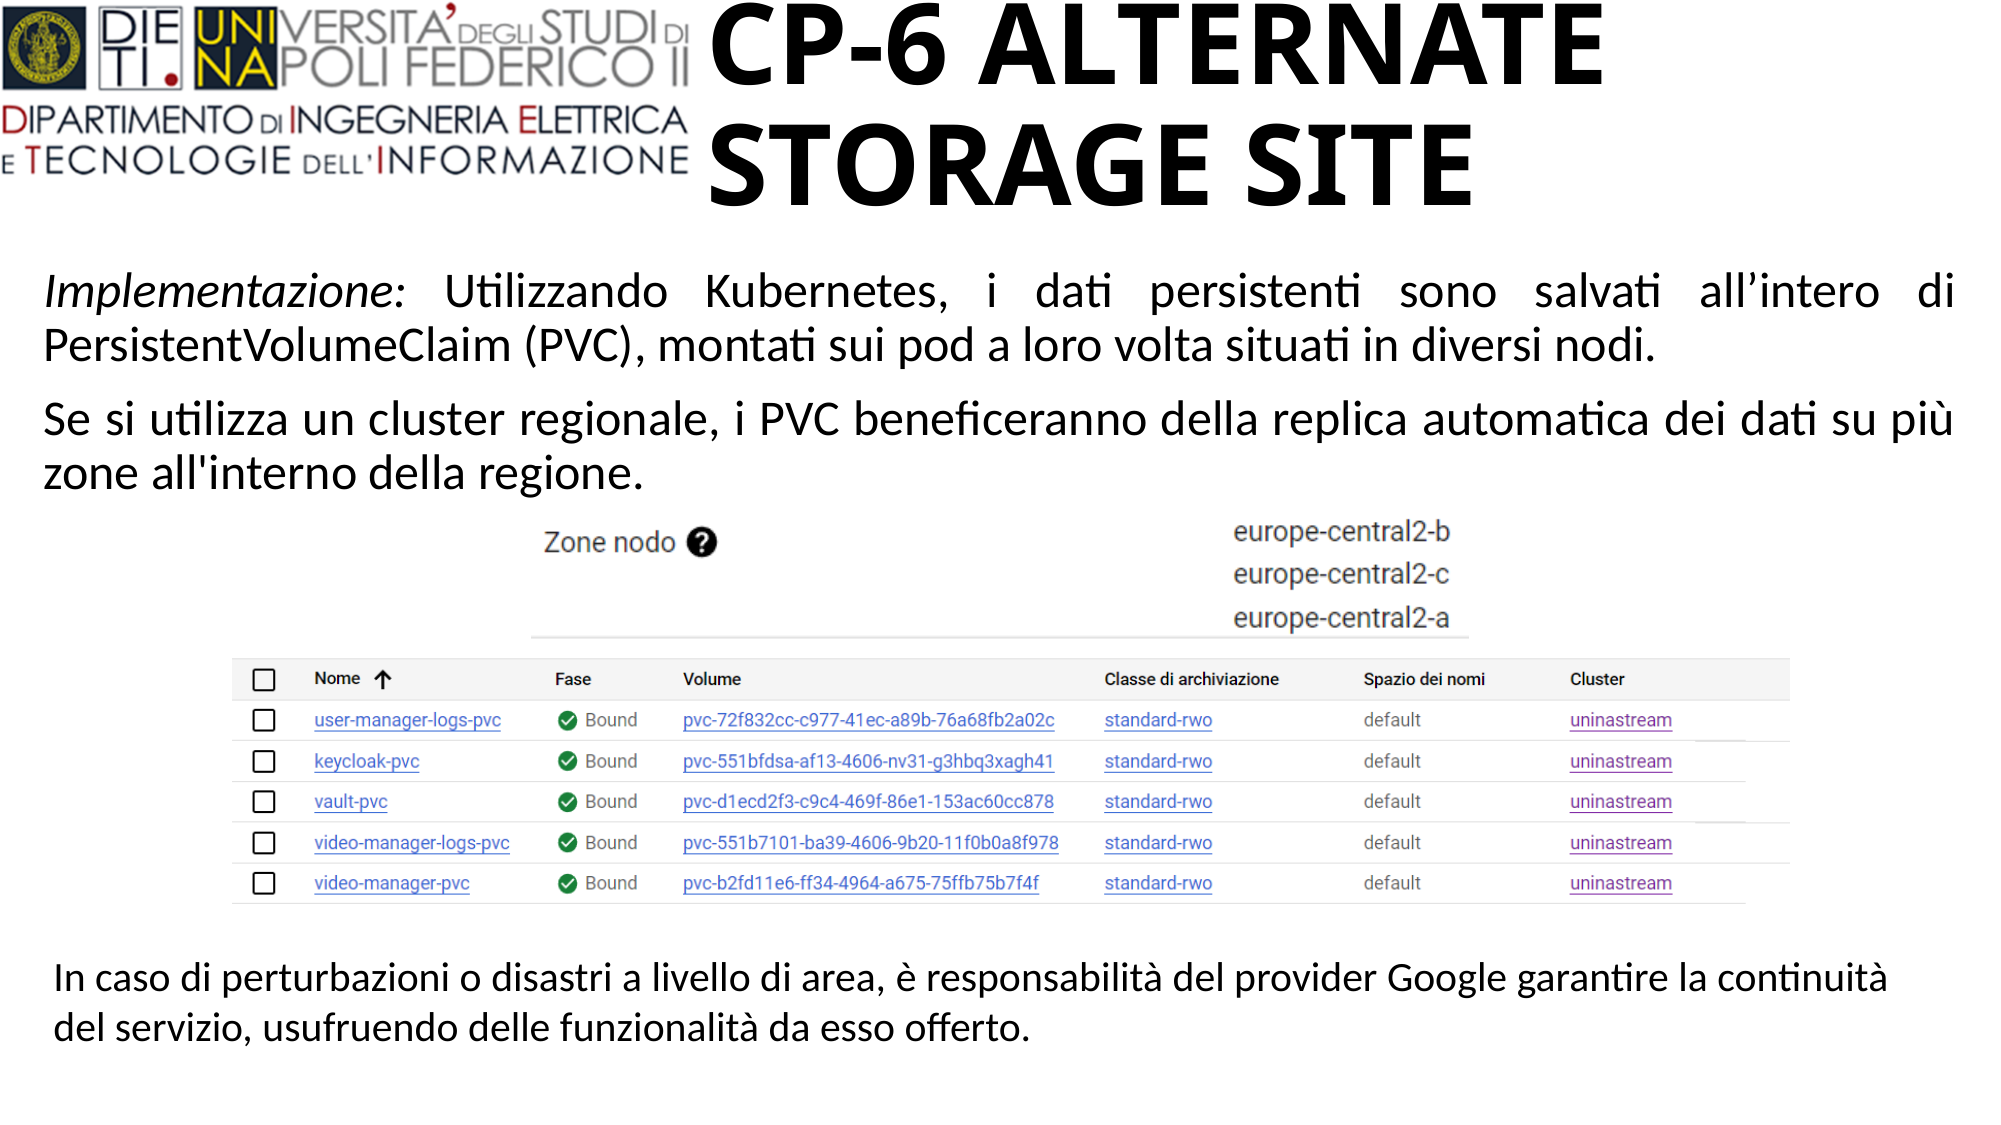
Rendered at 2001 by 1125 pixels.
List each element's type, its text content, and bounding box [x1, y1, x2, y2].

picture [232, 649, 1790, 939]
list Implementazione: Utilizzando Kubernetes, i dati persistenti sono salvati all’intero di PersistentVolumeClaim (PVC), montati sui pod a loro volta situati in diversi nodi. Se si utilizza un cluster regionale, i PVC beneficeranno della replica automatica dei dati su più zone all'interno della regione. [28, 256, 1972, 1080]
text_box In caso di perturbazioni o disastri a livello di area, è responsabilità del provider Google garantire la continuità del servizio, usufruendo delle funzionalità da esso offerto. [38, 942, 1962, 1058]
picture [0, 0, 692, 178]
picture [531, 510, 1469, 642]
title CP-6 ALTERNATE STORAGE SITE [691, 0, 2000, 218]
